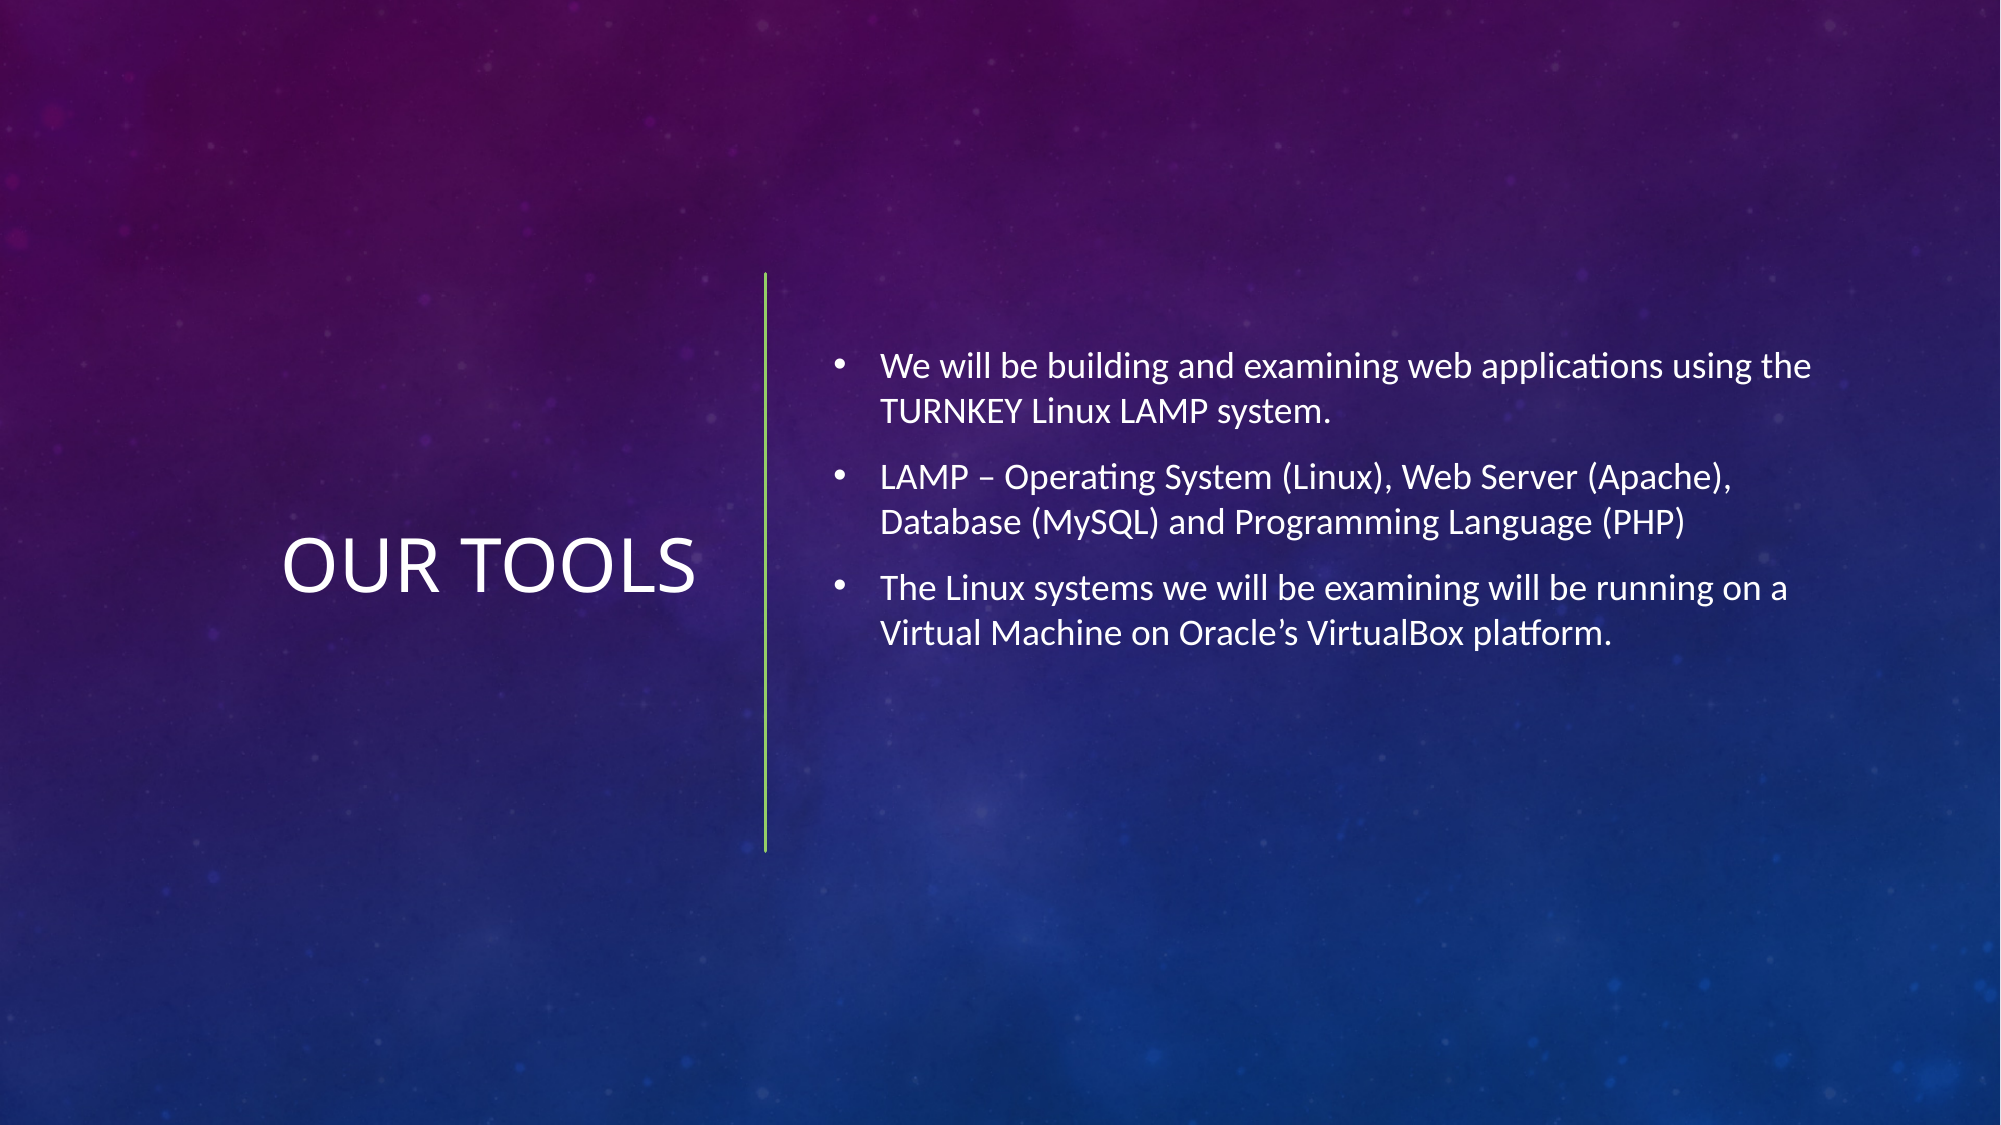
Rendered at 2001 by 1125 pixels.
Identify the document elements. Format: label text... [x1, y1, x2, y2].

text_box [0, 0, 2000, 1125]
list We will be building and examining web applications using the TURNKEY Linux LAMP system. LAMP – Operating System (Linux), Web Server (Apache), Database (MySQL) and Programming Language (PHP) The Linux systems we will be examining will be running on a Virtual Machine on Oracle’s VirtualBox platform. [818, 188, 1888, 937]
title Our tools [112, 188, 713, 937]
